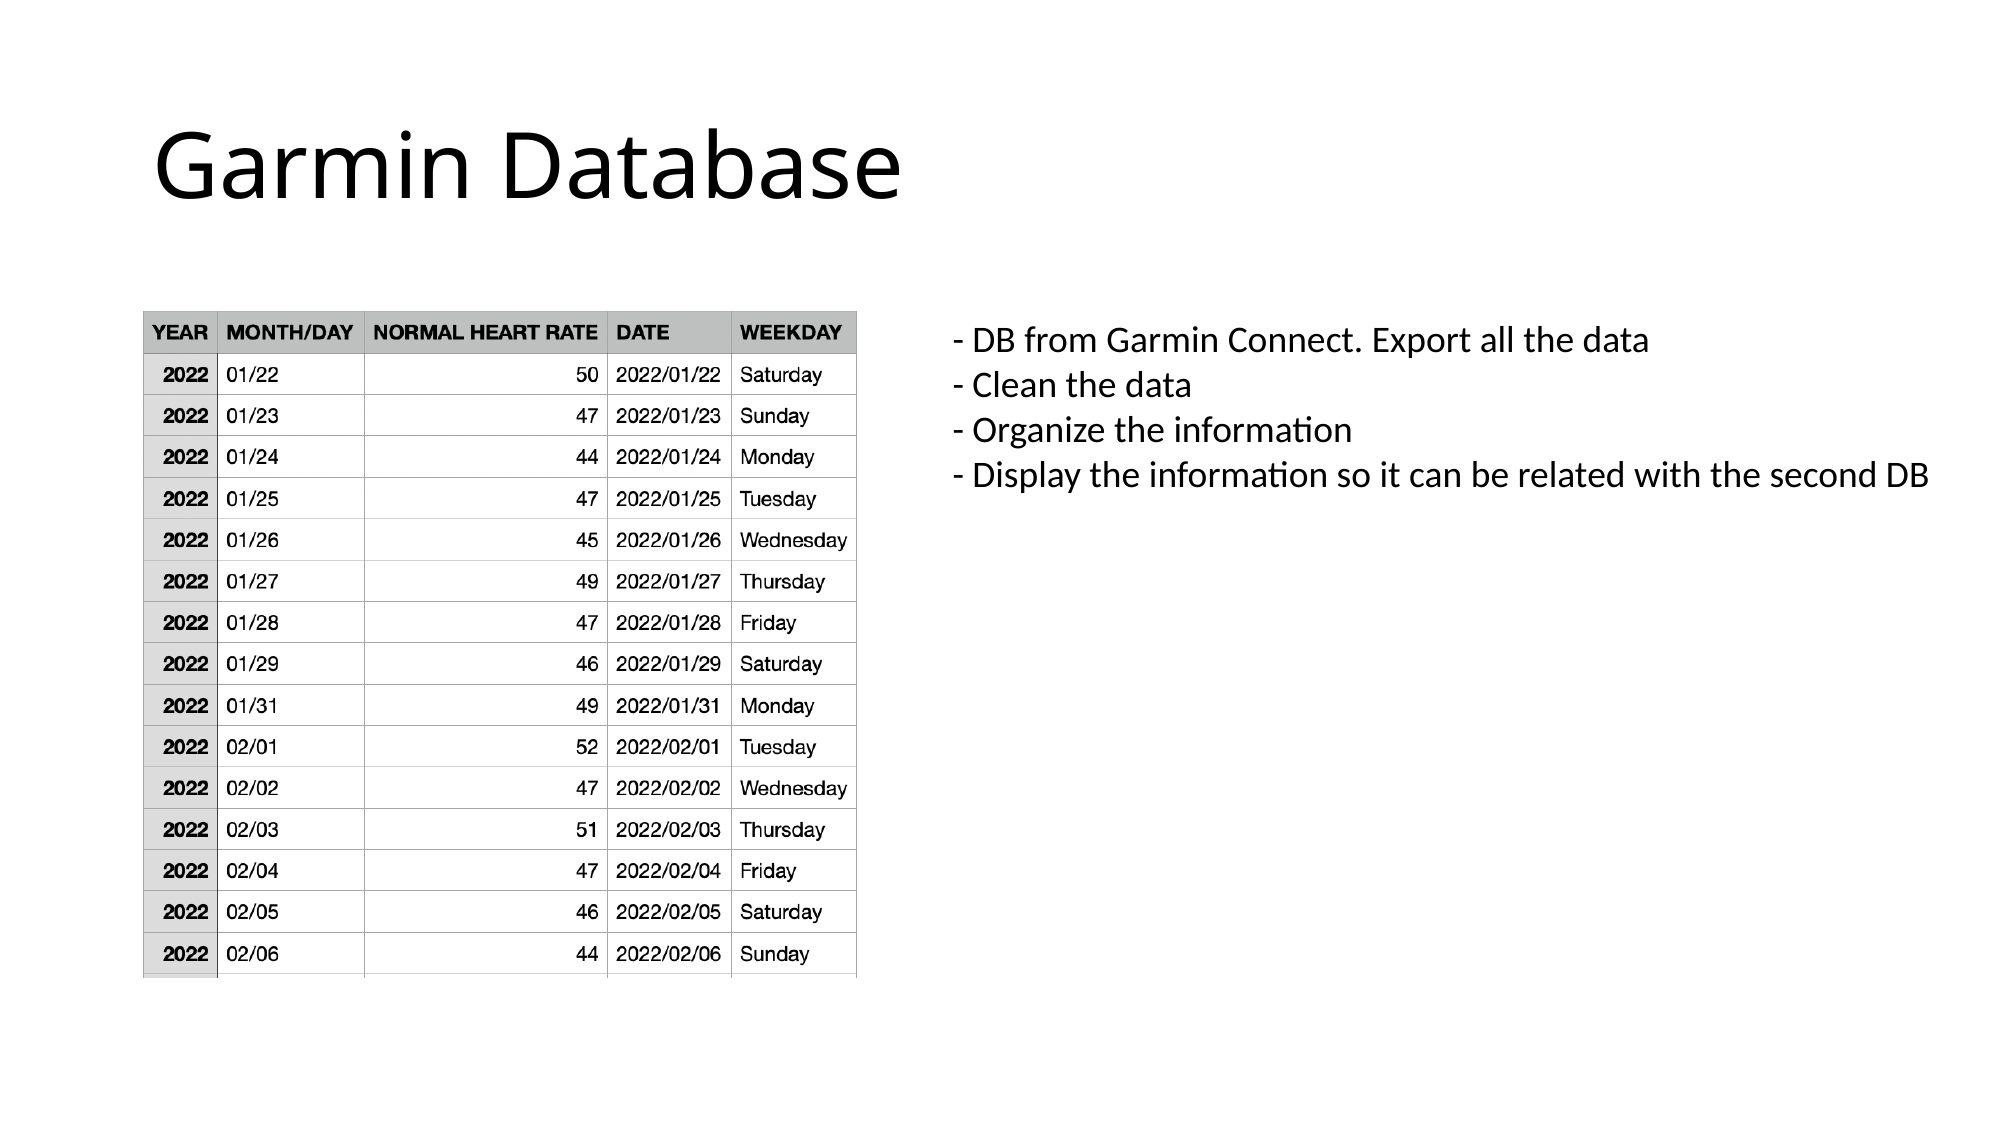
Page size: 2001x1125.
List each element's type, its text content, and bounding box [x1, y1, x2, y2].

picture [137, 307, 864, 978]
title Garmin Database [137, 59, 1863, 278]
text_box - DB from Garmin Connect. Export all the data - Clean the data - Organize the information - Display the information so it can be related with the second DB [937, 307, 1946, 503]
